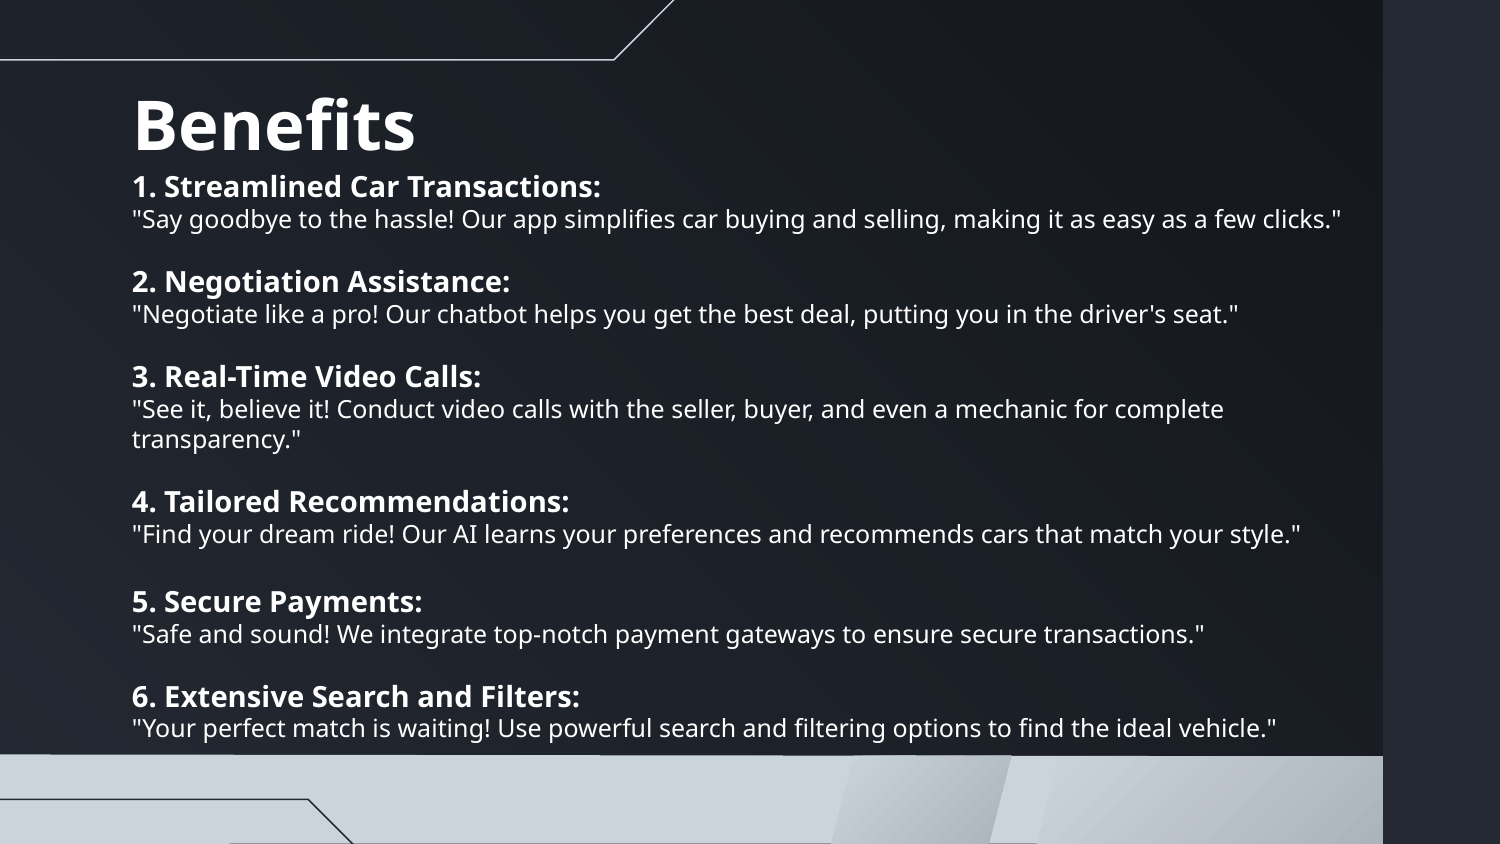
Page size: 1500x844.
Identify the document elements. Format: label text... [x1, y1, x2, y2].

text_box 1. Streamlined Car Transactions: "Say goodbye to the hassle! Our app simplifies car buying and selling, making it as easy as a few clicks." 2. Negotiation Assistance: "Negotiate like a pro! Our chatbot helps you get the best deal, putting you in the driver's seat." 3. Real-Time Video Calls: "See it, believe it! Conduct video calls with the seller, buyer, and even a mechanic for complete transparency." 4. Tailored Recommendations: "Find your dream ride! Our AI learns your preferences and recommends cars that match your style." 5. Secure Payments: "Safe and sound! We integrate top-notch payment gateways to ensure secure transactions." 6. Extensive Search and Filters: "Your perfect match is waiting! Use powerful search and filtering options to find the ideal vehicle." [117, 161, 1361, 788]
title Benefits [117, 66, 1383, 162]
